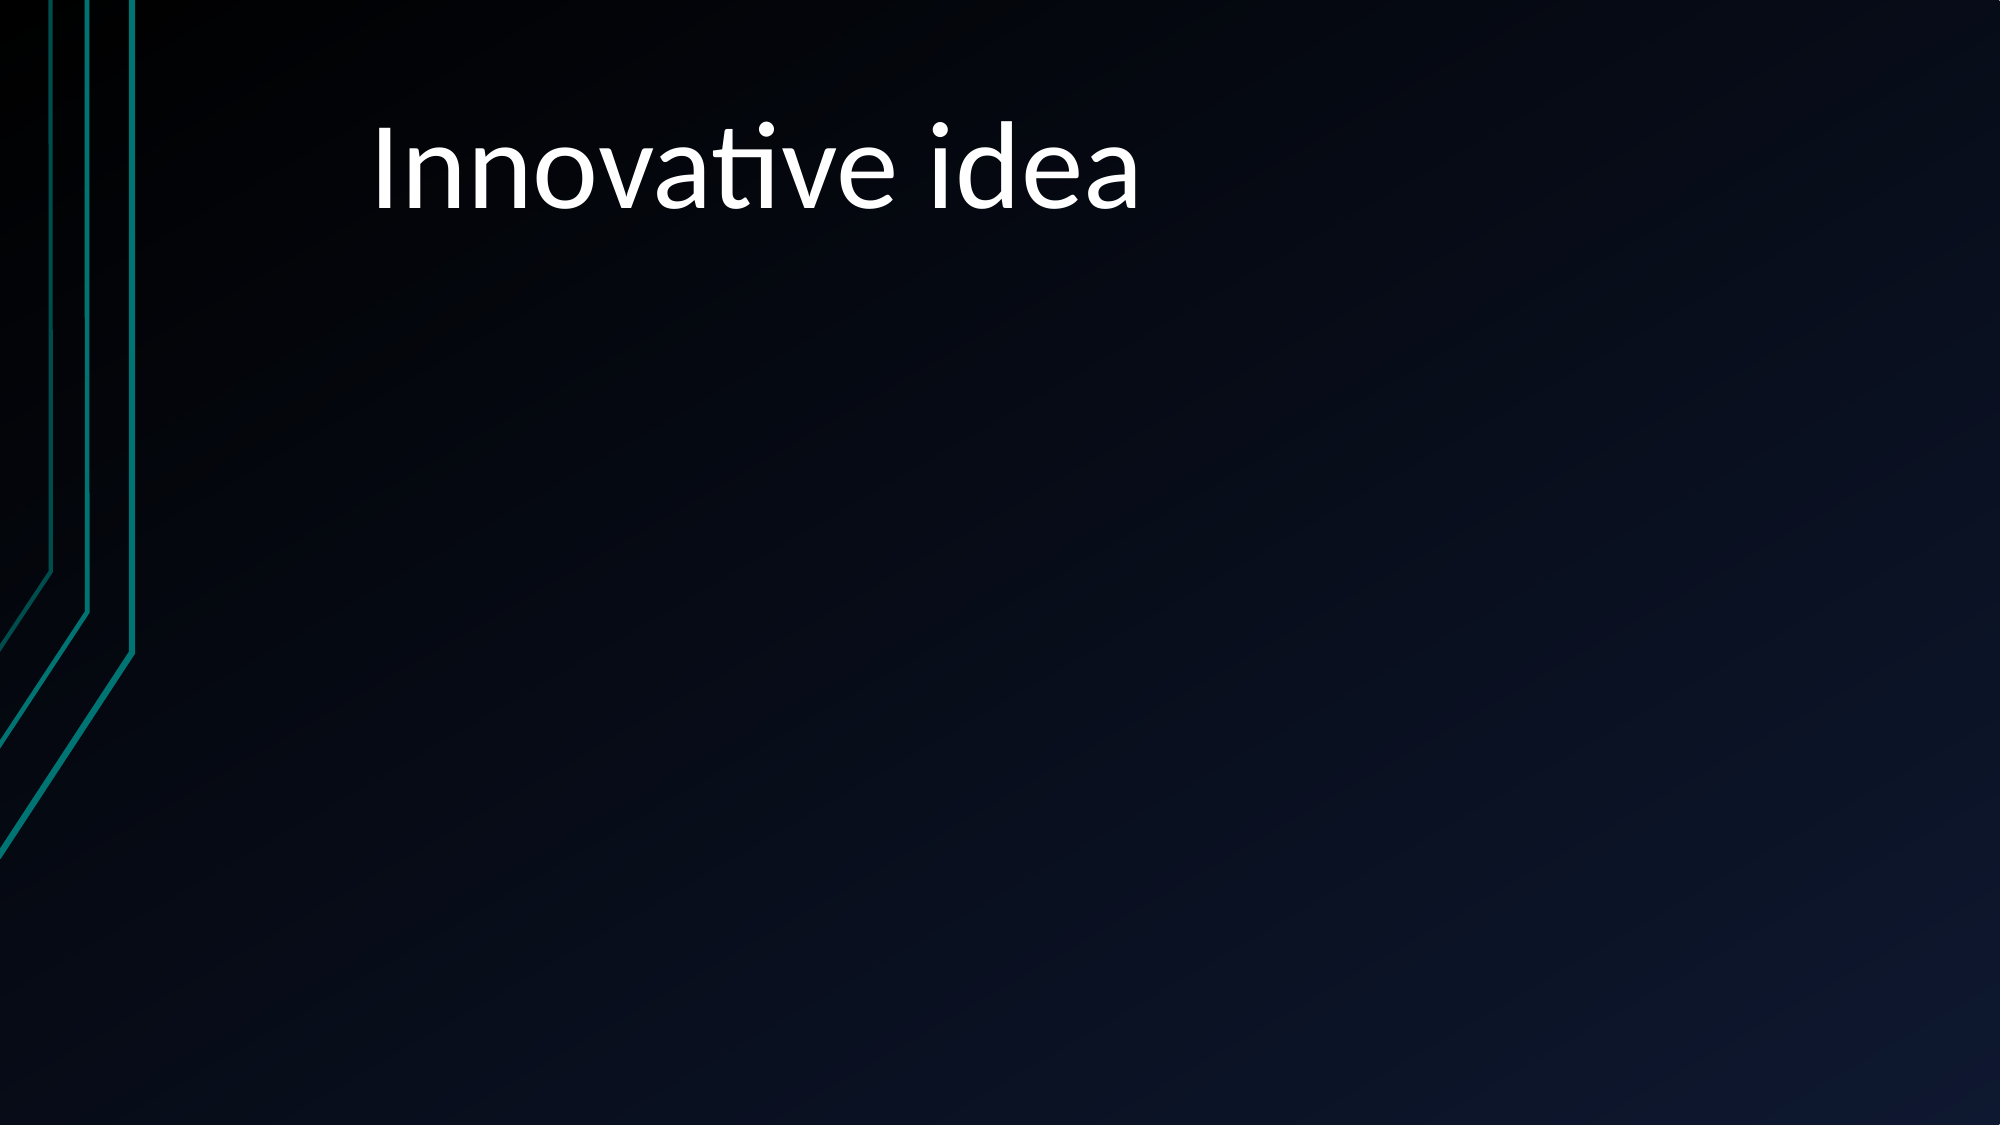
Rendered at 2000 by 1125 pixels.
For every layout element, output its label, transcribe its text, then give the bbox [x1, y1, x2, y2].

title Innovative idea [199, 45, 1900, 246]
